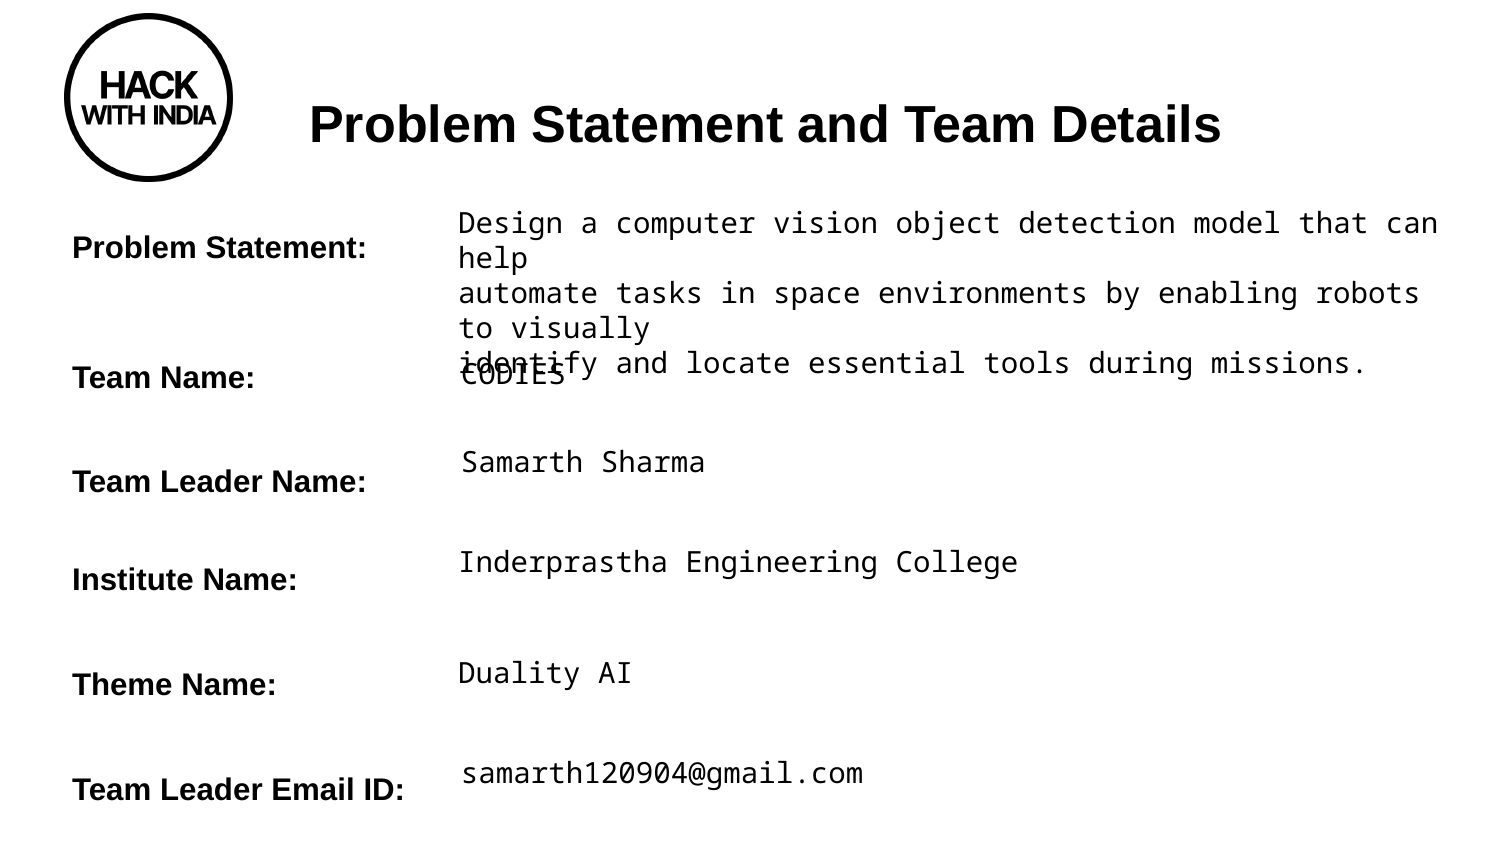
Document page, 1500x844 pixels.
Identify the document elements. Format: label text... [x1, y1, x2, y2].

text_box Duality AI [393, 646, 1332, 697]
text_box Problem Statement: Team Name: Team Leader Name: Institute Name: Theme Name: Team Leader Email ID: [72, 107, 463, 844]
text_box Design a computer vision object detection model that can help automate tasks in space environments by enabling robots to visually identify and locate essential tools during missions. [393, 196, 1464, 387]
text_box Problem Statement and Team Details [290, 65, 1242, 154]
picture [63, 12, 233, 182]
text_box Inderprastha Engineering College [393, 536, 1500, 587]
text_box samarth120904@gmail.com [445, 739, 1464, 805]
text_box Samarth Sharma [445, 428, 1472, 494]
text_box CODIES [445, 340, 1472, 406]
